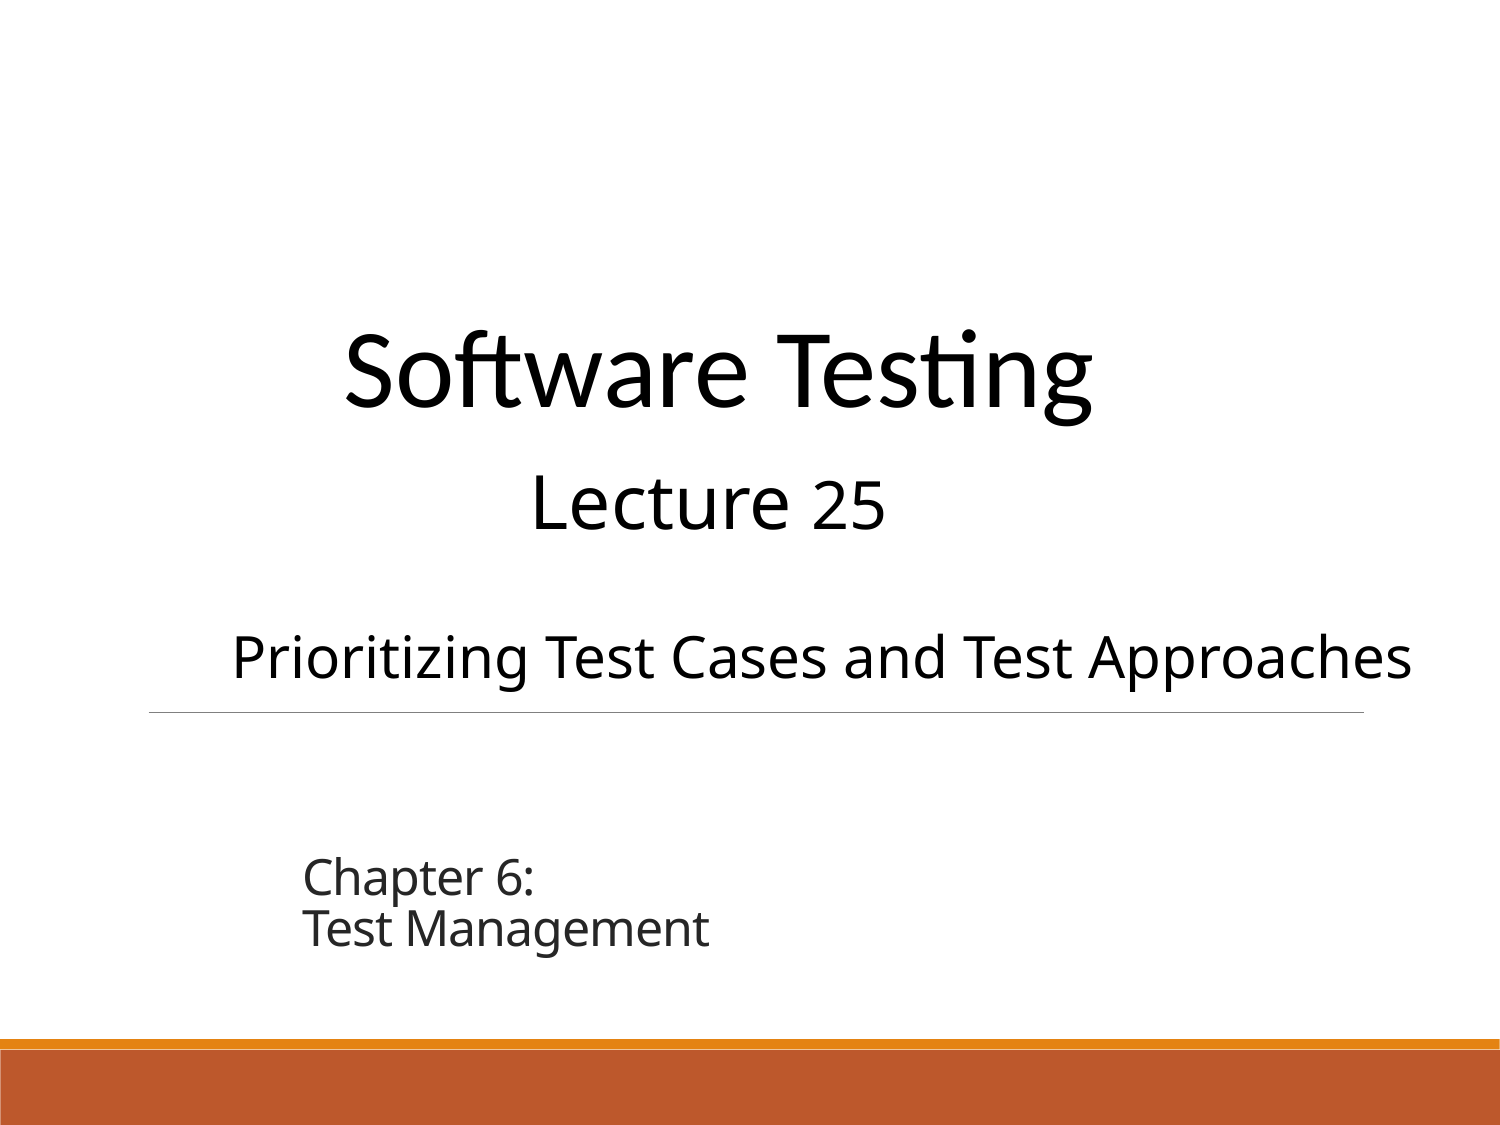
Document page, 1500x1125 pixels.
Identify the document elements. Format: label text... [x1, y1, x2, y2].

text_box Software Testing Lecture 25 Prioritizing Test Cases and Test Approaches [124, 287, 1463, 698]
title Chapter 6: Test Management [287, 750, 1413, 1079]
